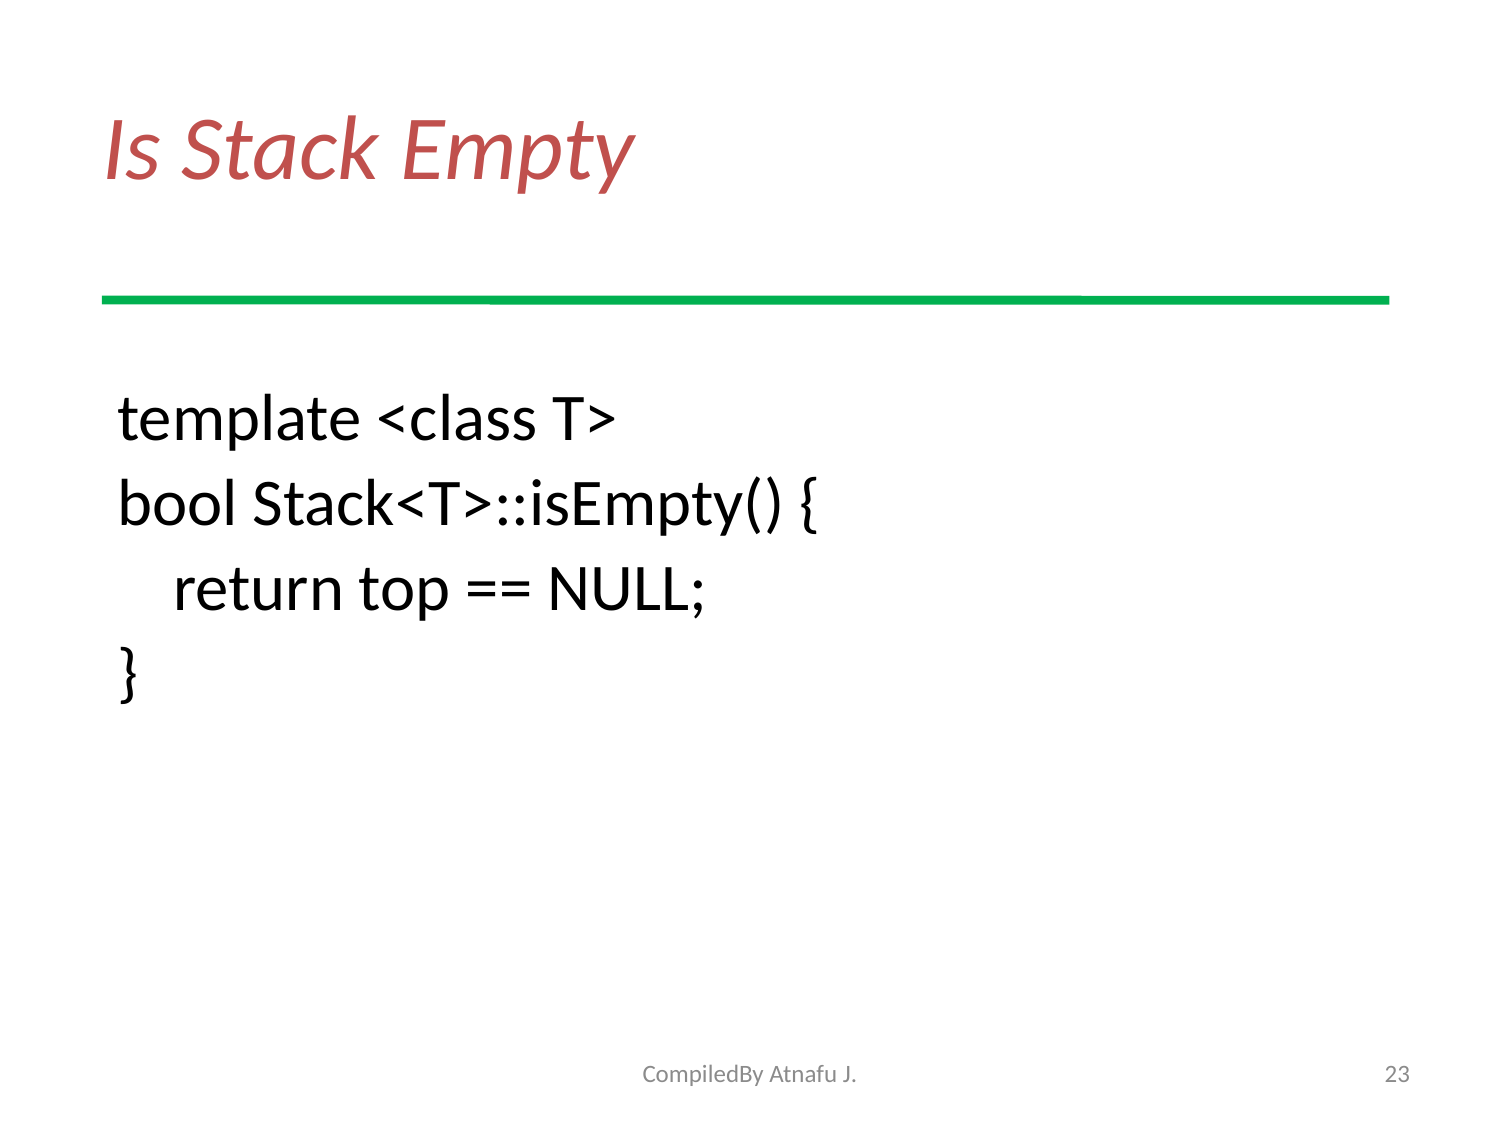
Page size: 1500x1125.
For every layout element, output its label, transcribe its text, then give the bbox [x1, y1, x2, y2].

footer CompiledBy Atnafu J. [512, 1042, 988, 1103]
slide_number 23 [1074, 1042, 1425, 1103]
title Is Stack Empty [86, 49, 1437, 237]
list template <class T> bool Stack<T>::isEmpty() { return top == NULL; } [101, 375, 1377, 1050]
